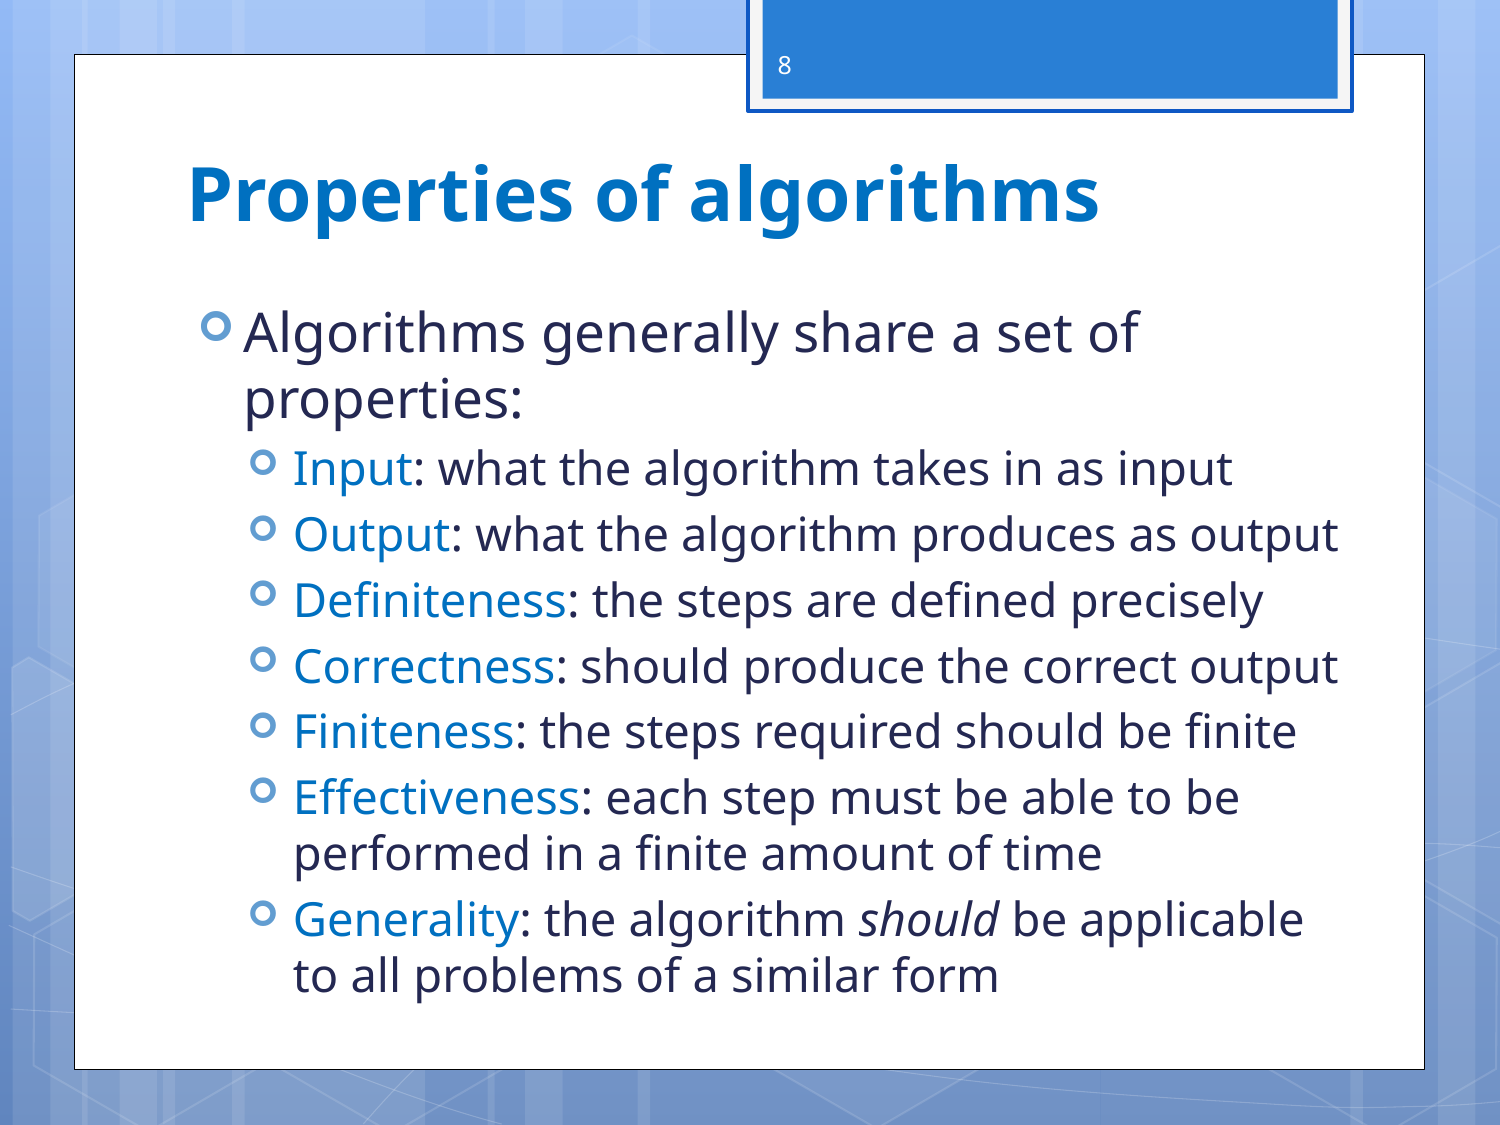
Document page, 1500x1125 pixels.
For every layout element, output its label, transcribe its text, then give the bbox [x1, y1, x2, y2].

slide_number 8 [762, 36, 982, 97]
list Algorithms generally share a set of properties: Input: what the algorithm takes in as input Output: what the algorithm produces as output Definiteness: the steps are defined precisely Correctness: should produce the correct output Finiteness: the steps required should be finite Effectiveness: each step must be able to be performed in a finite amount of time Generality: the algorithm should be applicable to all problems of a similar form [171, 290, 1365, 1024]
title Properties of algorithms [171, 121, 1365, 244]
